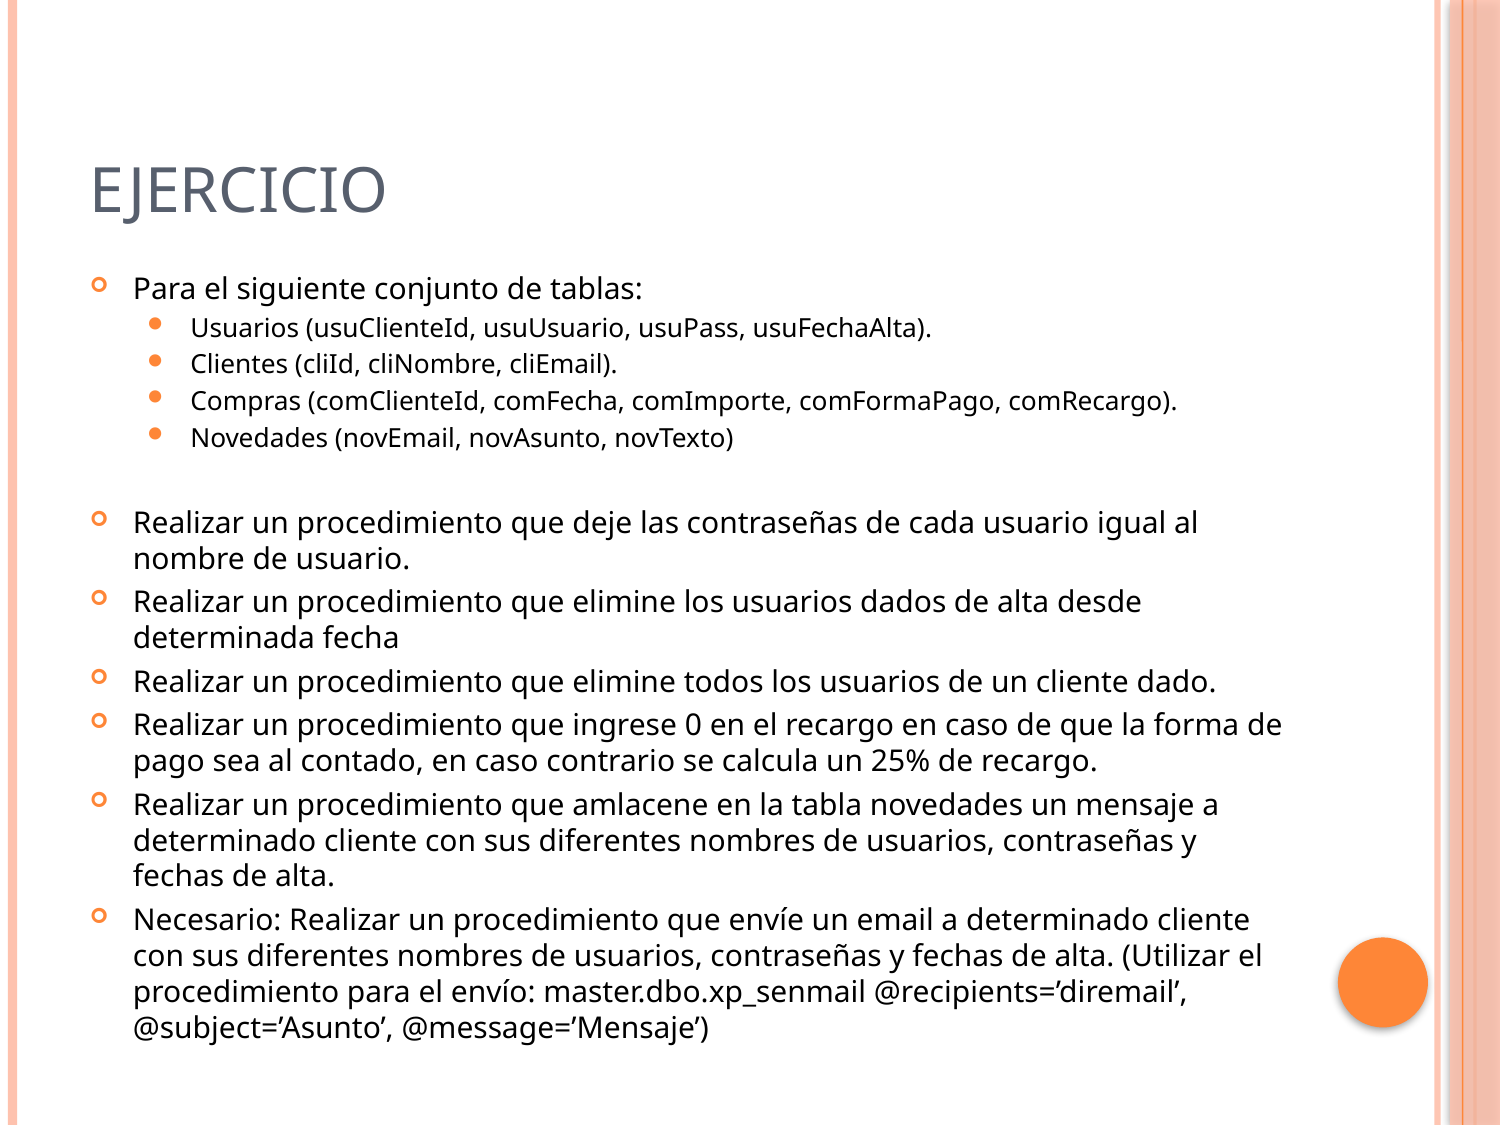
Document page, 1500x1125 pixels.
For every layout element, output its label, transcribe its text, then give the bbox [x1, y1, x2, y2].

list Para el siguiente conjunto de tablas: Usuarios (usuClienteId, usuUsuario, usuPass, usuFechaAlta). Clientes (cliId, cliNombre, cliEmail). Compras (comClienteId, comFecha, comImporte, comFormaPago, comRecargo). Novedades (novEmail, novAsunto, novTexto) Realizar un procedimiento que deje las contraseñas de cada usuario igual al nombre de usuario. Realizar un procedimiento que elimine los usuarios dados de alta desde determinada fecha Realizar un procedimiento que elimine todos los usuarios de un cliente dado. Realizar un procedimiento que ingrese 0 en el recargo en caso de que la forma de pago sea al contado, en caso contrario se calcula un 25% de recargo. Realizar un procedimiento que amlacene en la tabla novedades un mensaje a determinado cliente con sus diferentes nombres de usuarios, contraseñas y fechas de alta. Necesario: Realizar un procedimiento que envíe un email a determinado cliente con sus diferentes nombres de usuarios, contraseñas y fechas de alta. (Utilizar el procedimiento para el envío: master.dbo.xp_senmail @recipients=’diremail’, @subject=’Asunto’, @message=’Mensaje’) [75, 262, 1300, 1062]
title Ejercicio [75, 45, 1300, 233]
